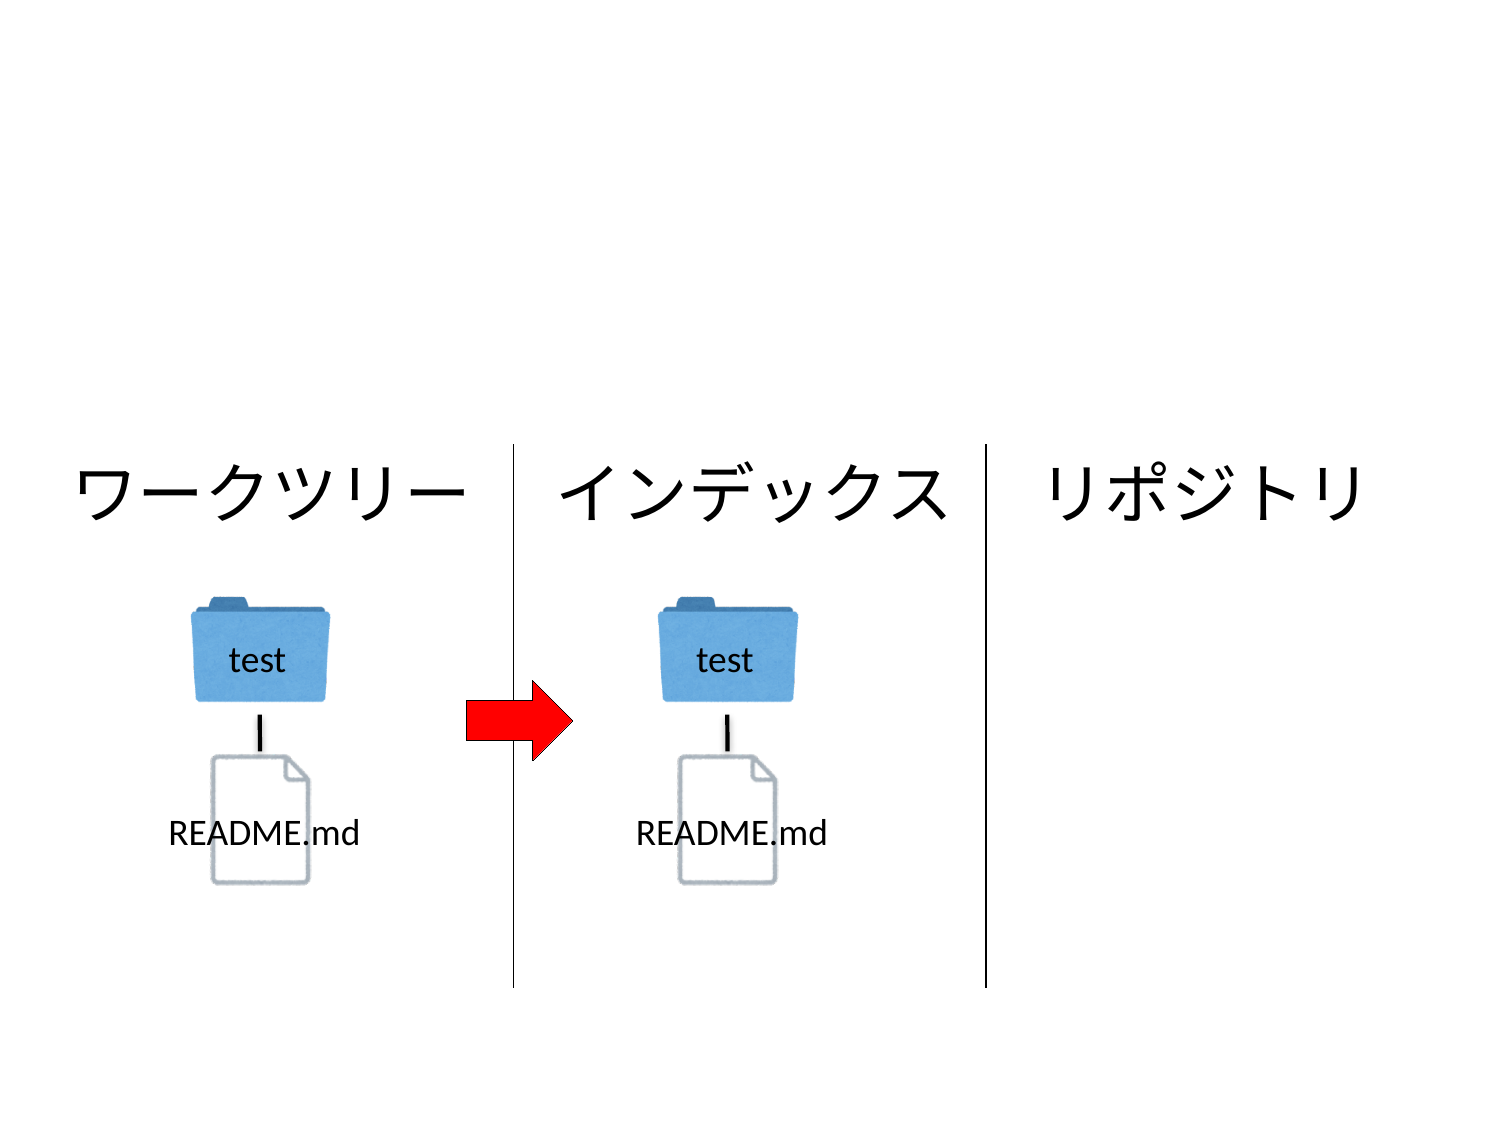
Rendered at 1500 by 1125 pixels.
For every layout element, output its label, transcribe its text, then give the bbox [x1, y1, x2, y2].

text_box リポジトリ [1023, 444, 1387, 539]
text_box ワークツリー [56, 444, 487, 539]
text_box [518, 680, 573, 761]
text_box README.md [621, 800, 663, 861]
text_box README.md [153, 800, 195, 861]
text_box README.md [791, 800, 844, 861]
text_box インデックス [540, 444, 969, 539]
picture [200, 751, 320, 889]
text_box README.md [324, 800, 376, 861]
picture [668, 751, 787, 889]
picture [650, 585, 805, 715]
picture [182, 585, 337, 715]
text_box [466, 700, 509, 741]
